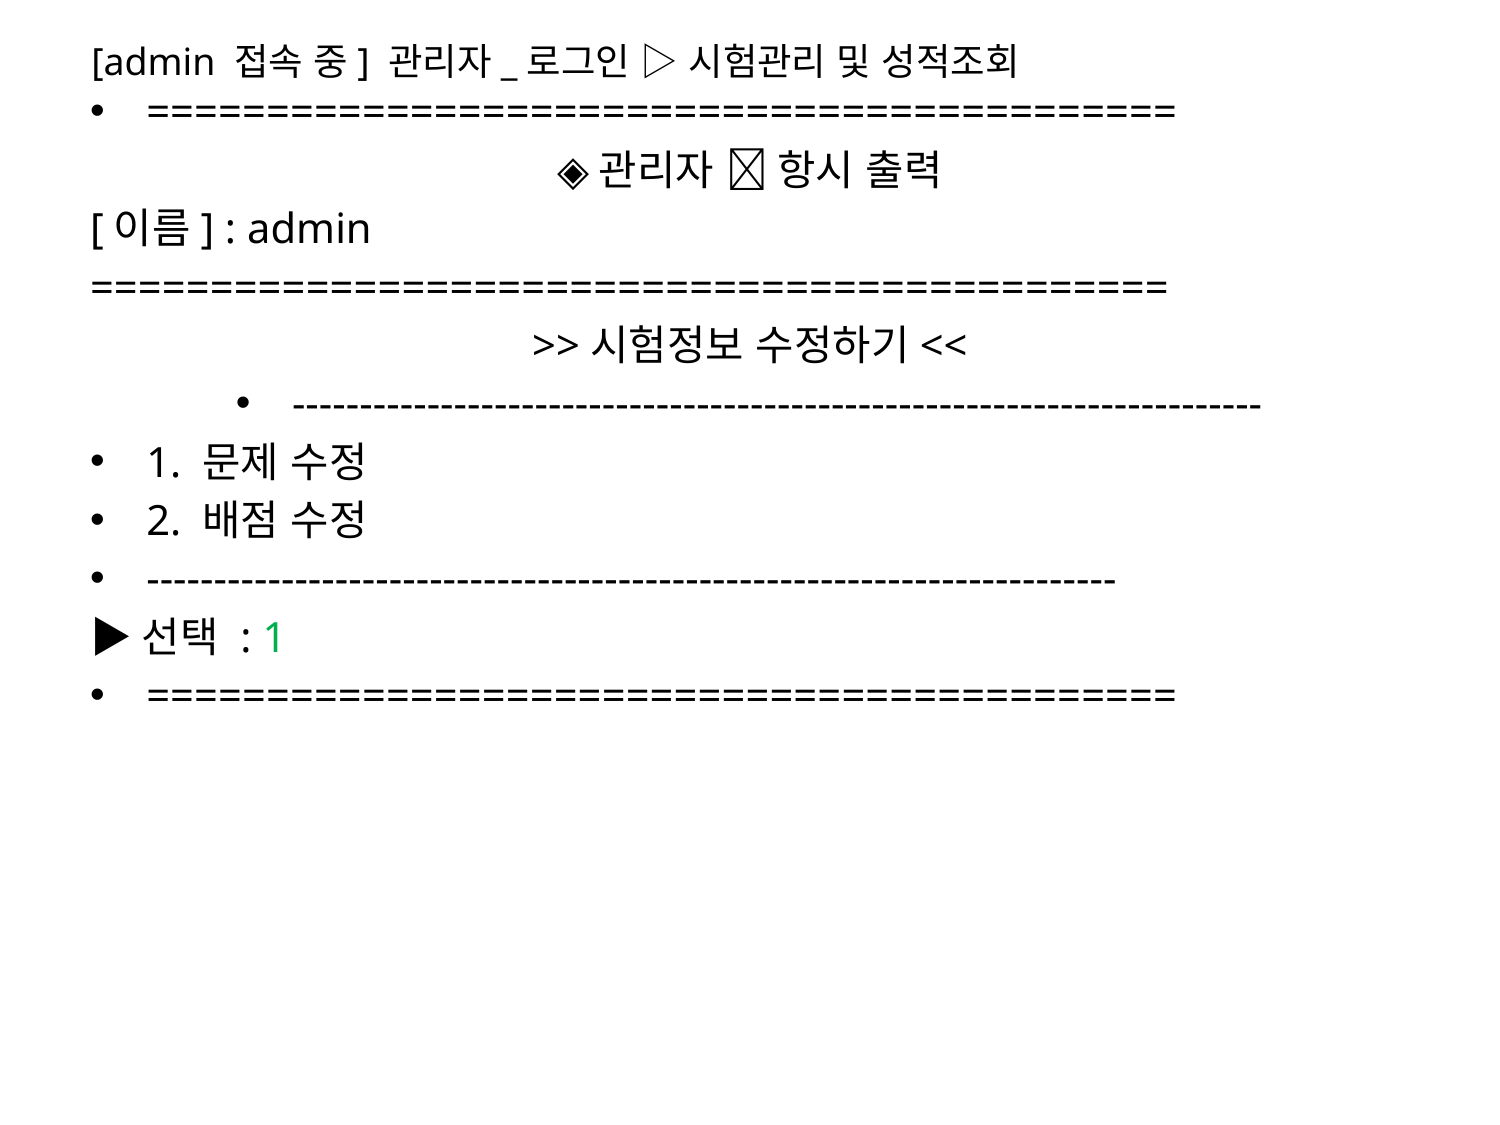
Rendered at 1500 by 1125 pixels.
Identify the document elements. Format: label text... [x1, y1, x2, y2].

list =========================================== ◈관리자  항시 출력 [이름] : admin ============================================= >>시험정보 수정하기<< ------------------------------------------------------------------------ 1. 문제 수정 2. 배점 수정 ------------------------------------------------------------------------ ▶선택 : 1 =========================================== [75, 19, 1425, 1071]
text_box [admin 접속 중] 관리자_로그인 ▷ 시험관리 및 성적조회 [76, 30, 1211, 91]
